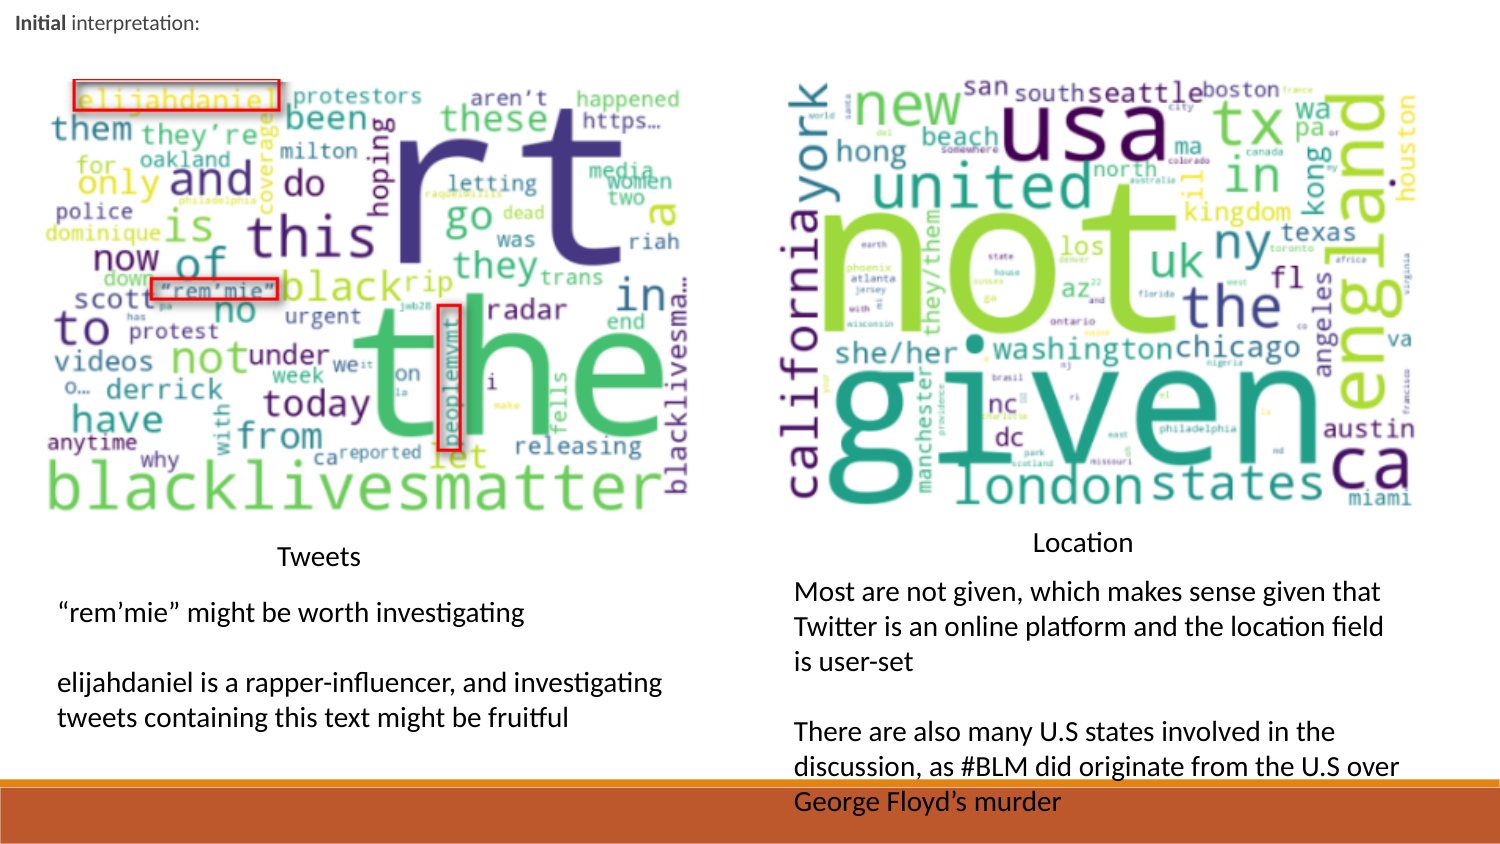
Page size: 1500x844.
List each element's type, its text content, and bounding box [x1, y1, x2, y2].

text_box Most are not given, which makes sense given that Twitter is an online platform and the location field is user-set There are also many U.S states involved in the discussion, as #BLM did originate from the U.S over George Floyd’s murder [778, 557, 1420, 802]
text_box “rem’mie” might be worth investigating elijahdaniel is a rapper-influencer, and investigating tweets containing this text might be fruitful [42, 578, 683, 822]
text_box Tweets [262, 541, 425, 572]
text_box Initial interpretation: [0, 0, 493, 48]
picture [768, 67, 1430, 523]
picture [24, 78, 701, 535]
text_box Location [1017, 530, 1181, 557]
